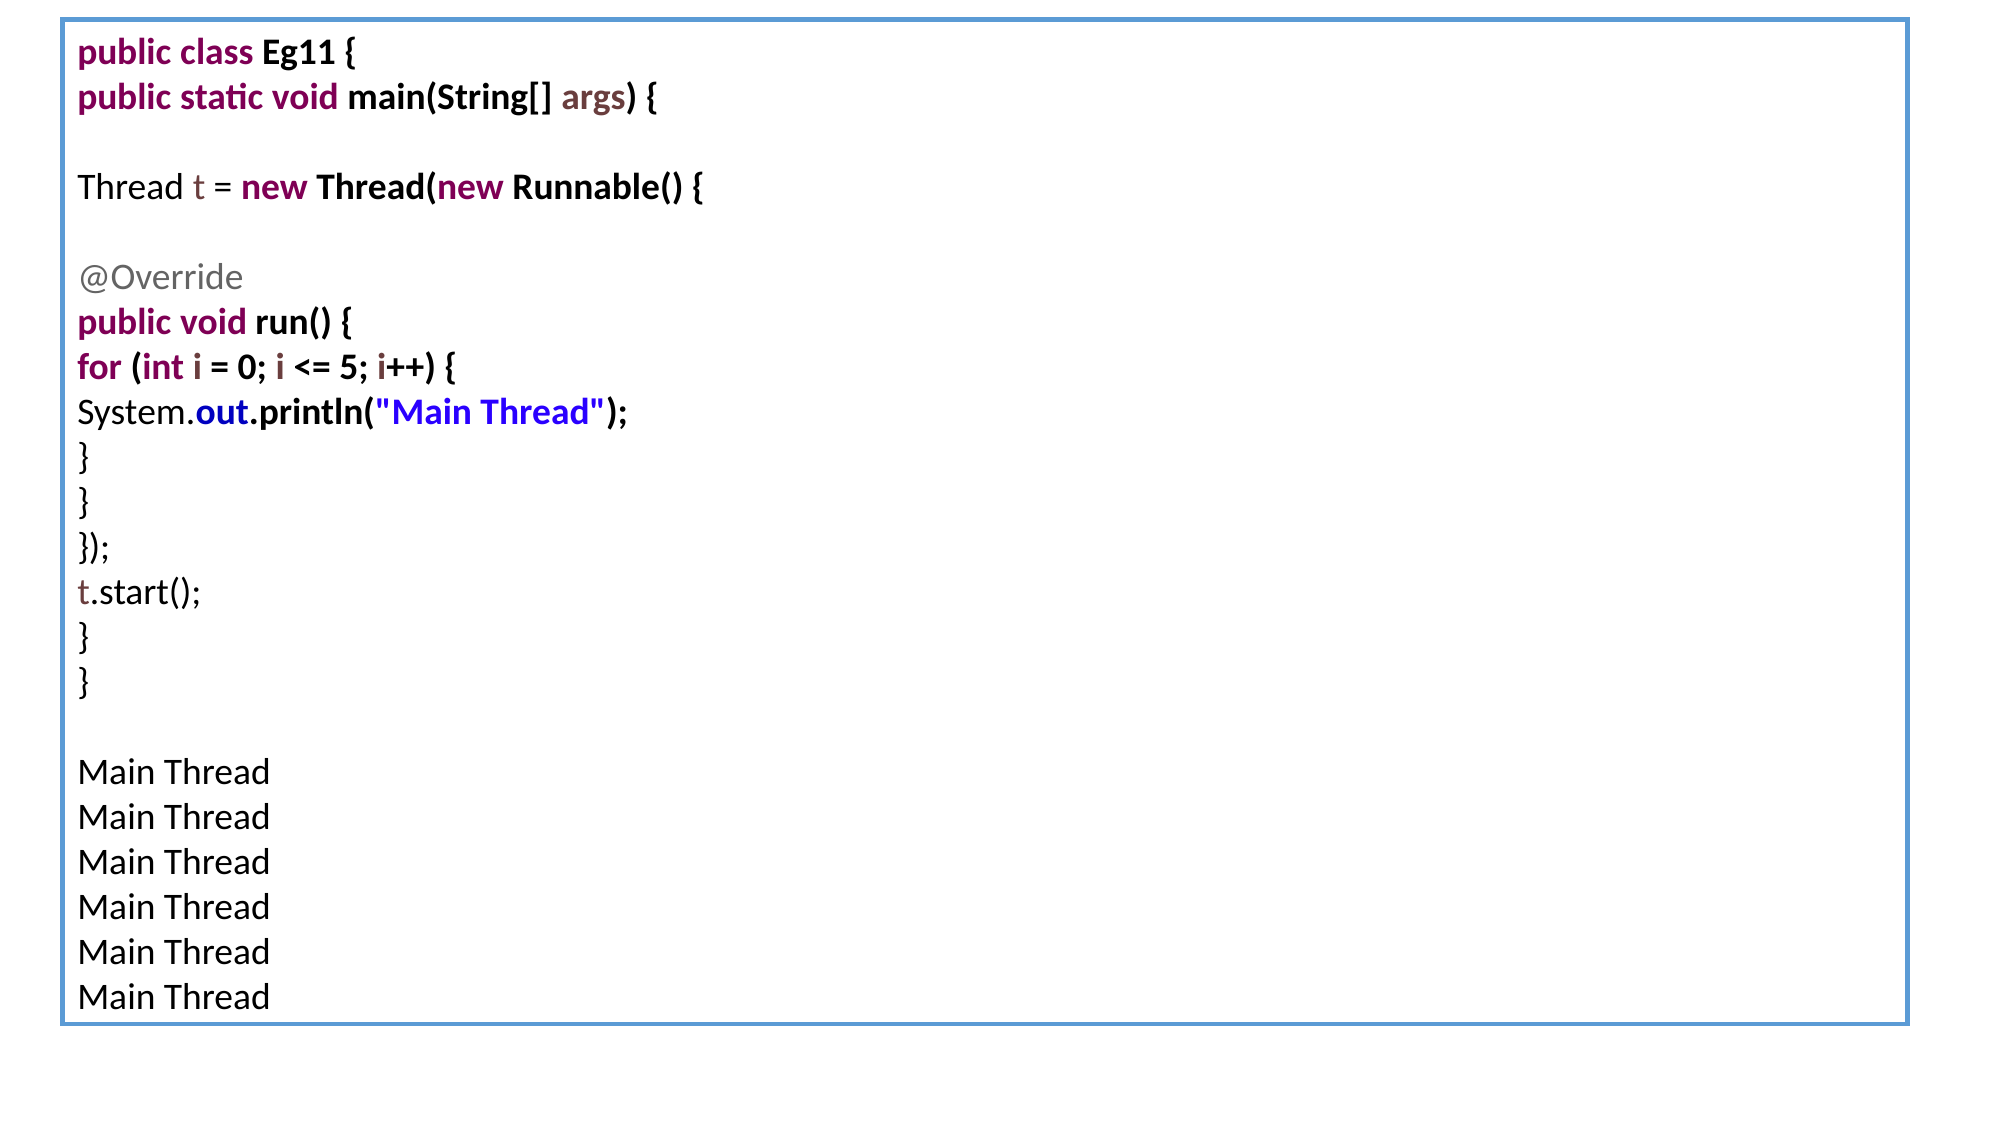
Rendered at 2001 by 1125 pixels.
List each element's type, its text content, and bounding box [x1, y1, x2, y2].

text_box public class Eg11 { public static void main(String[] args) { Thread t = new Thread(new Runnable() { @Override public void run() { for (int i = 0; i <= 5; i++) { System.out.println("Main Thread"); } } }); t.start(); } } Main Thread Main Thread Main Thread Main Thread Main Thread Main Thread [62, 18, 1908, 1025]
